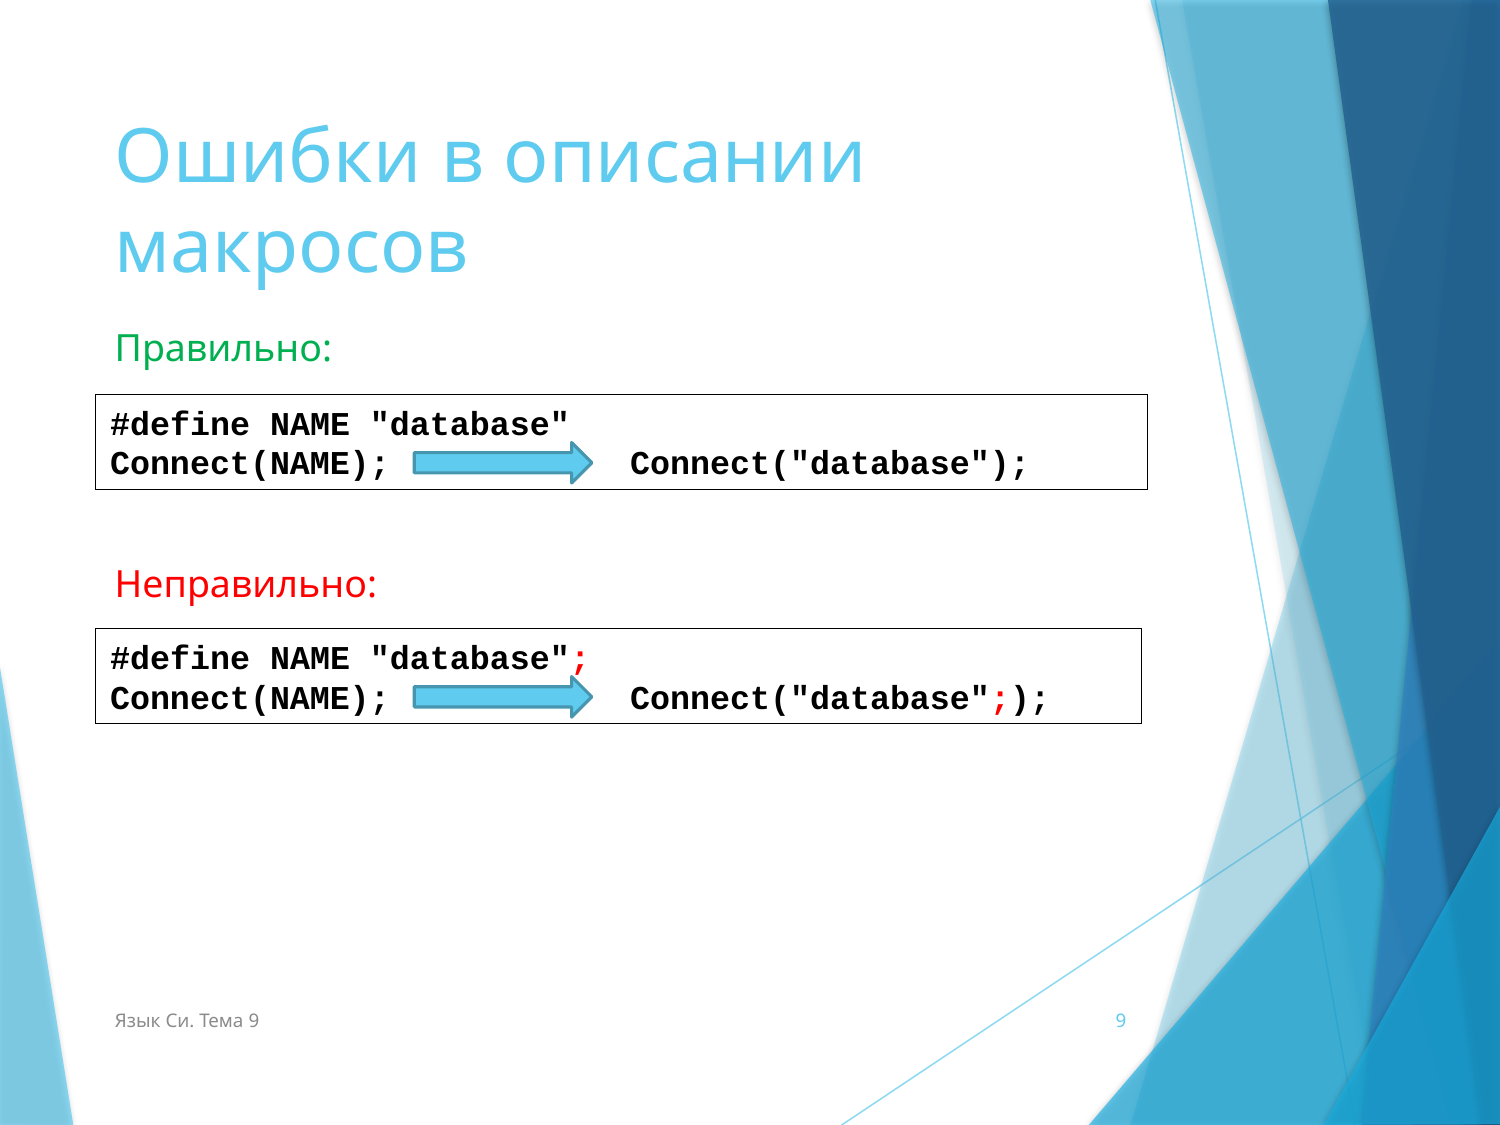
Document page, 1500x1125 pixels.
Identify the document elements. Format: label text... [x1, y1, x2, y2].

text_box Неправильно: [99, 552, 523, 613]
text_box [94, 393, 1148, 491]
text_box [94, 628, 1143, 725]
slide_number 9 [1057, 991, 1142, 1051]
footer Язык Си. Тема 9 [99, 991, 859, 1051]
title Ошибки в описании макросов [99, 99, 1142, 317]
text_box Правильно: [99, 316, 523, 377]
